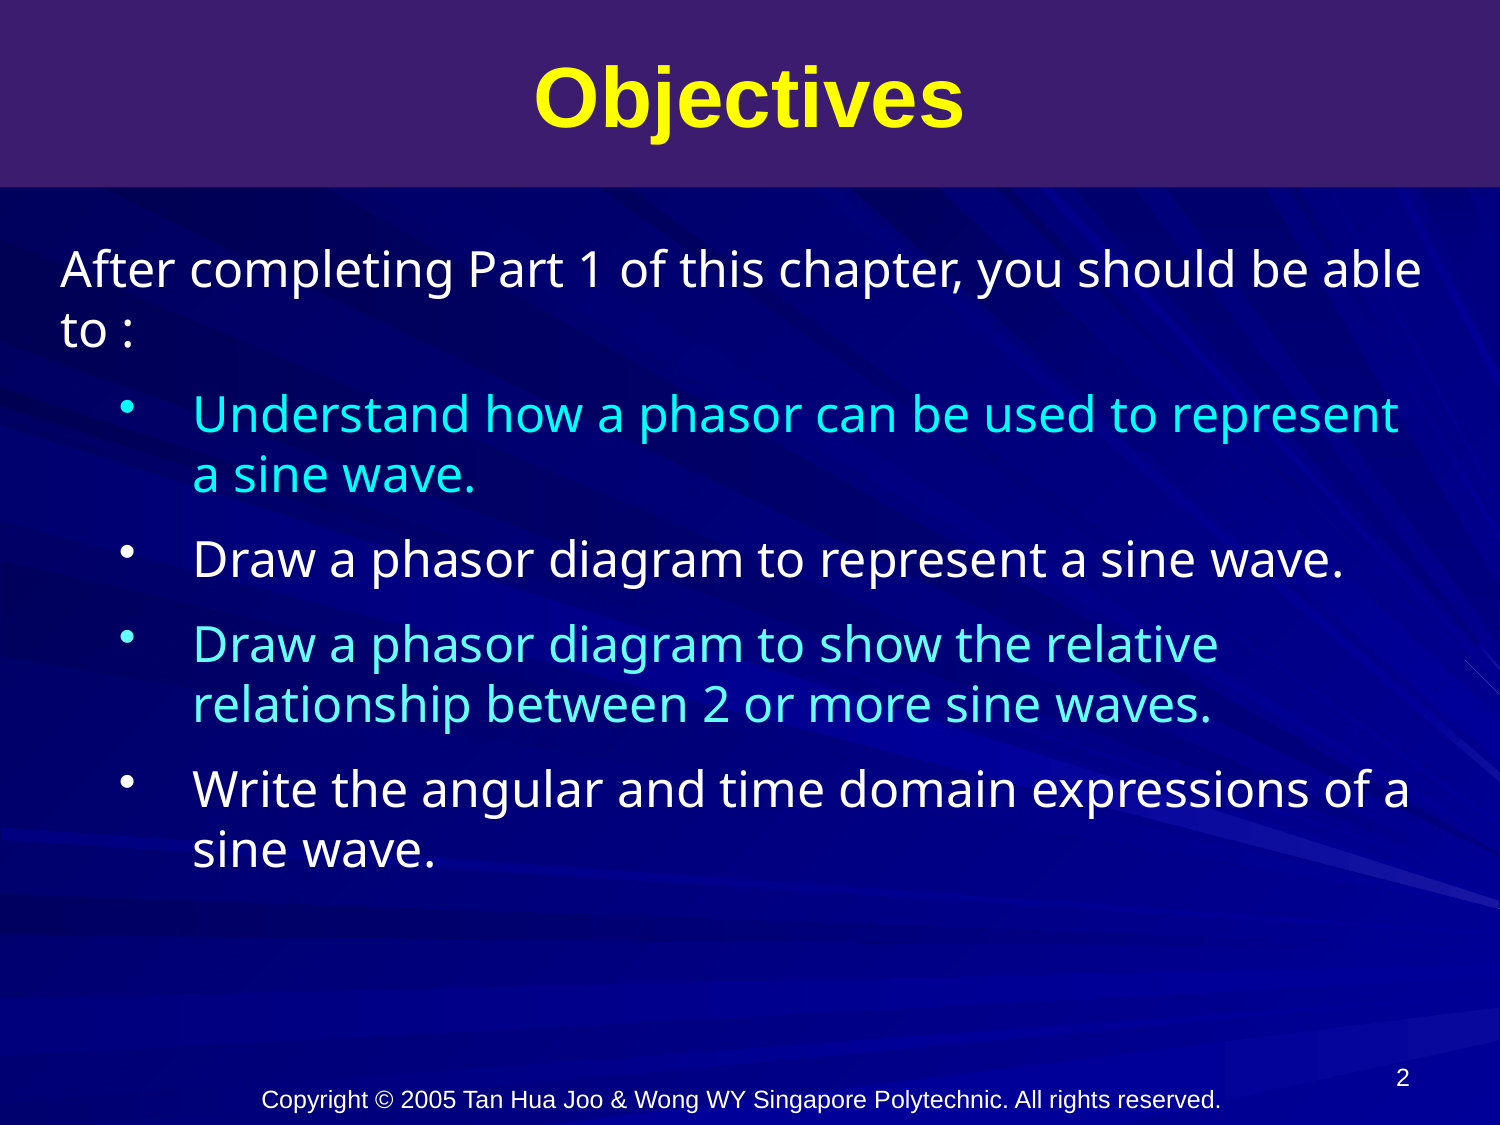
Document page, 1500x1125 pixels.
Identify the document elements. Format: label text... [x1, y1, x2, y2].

slide_number 2 [1074, 1023, 1426, 1100]
footer Copyright © 2005 Tan Hua Joo & Wong WY Singapore Polytechnic. All rights reserved. [205, 1045, 1281, 1122]
text_box After completing Part 1 of this chapter, you should be able to : Understand how a phasor can be used to represent a sine wave. Draw a phasor diagram to represent a sine wave. Draw a phasor diagram to show the relative relationship between 2 or more sine waves. Write the angular and time domain expressions of a sine wave. [45, 230, 1445, 971]
text_box Objectives [0, 0, 1500, 188]
